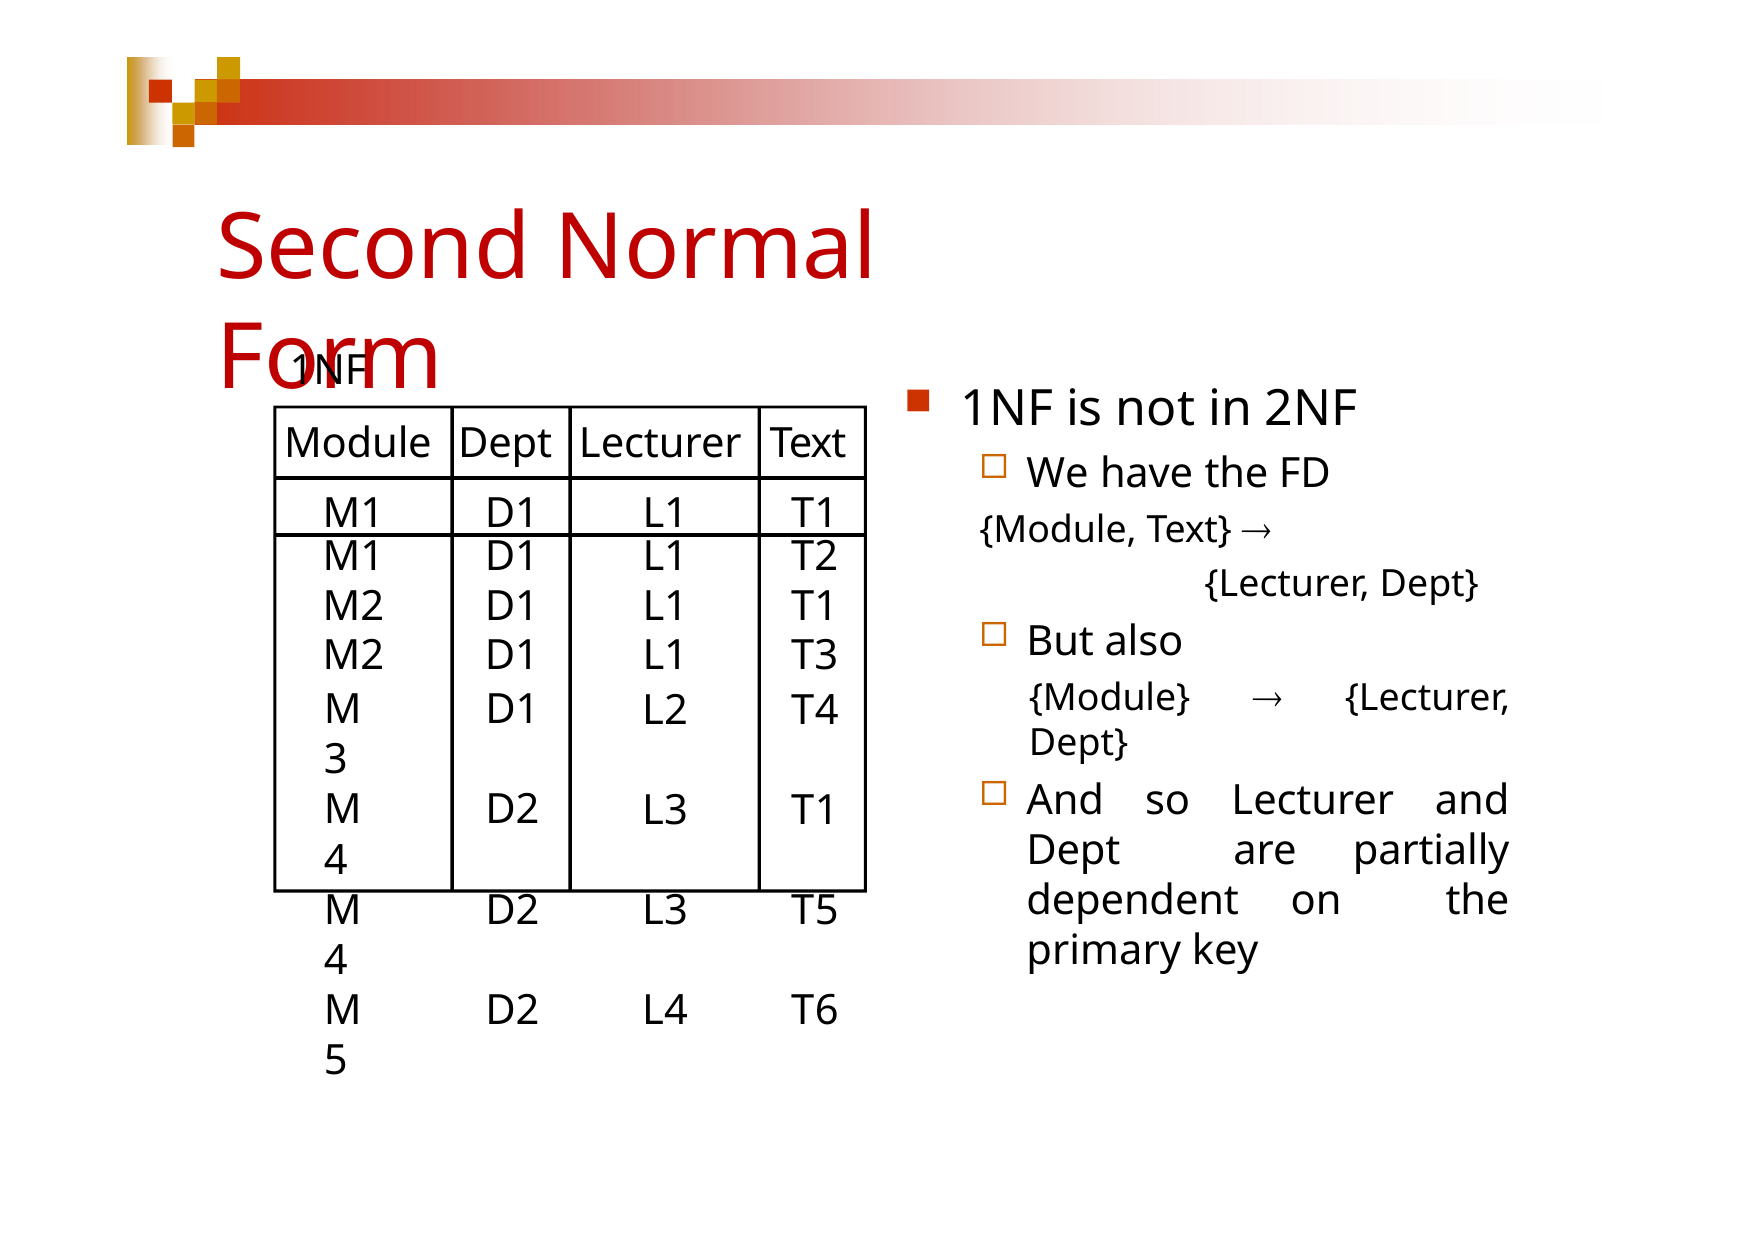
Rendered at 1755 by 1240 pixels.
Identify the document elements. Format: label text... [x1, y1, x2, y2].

text_box M3 M4 M4 M5 [321, 893, 384, 1083]
table_cell D1 [454, 480, 568, 533]
table_header Dept [454, 409, 568, 476]
table_header Text [761, 409, 863, 476]
table_cell T1 [761, 585, 863, 635]
text_box T4 T1 T5 T6 [789, 680, 843, 889]
table_cell L1 [572, 480, 757, 533]
text_box 1NF [287, 340, 370, 393]
text_box D1 D2 D2 D2 [483, 893, 541, 1083]
table_header Lecturer [572, 409, 757, 476]
table_cell T3 [761, 635, 863, 686]
table_cell M2 [277, 585, 450, 635]
text_box T4 T1 T5 T6 [789, 893, 843, 1033]
table_cell L1 [572, 537, 757, 585]
table_cell M2 [277, 635, 450, 686]
text_box L2 L3 L3 L4 [640, 680, 691, 889]
picture [127, 57, 173, 145]
table_cell T2 [761, 537, 863, 585]
table_cell L1 [572, 585, 757, 635]
text_box M3 M4 M4 M5 [321, 680, 384, 889]
title Second Normal Form [214, 185, 1090, 407]
table_cell D1 [454, 585, 568, 635]
text_box D1 D2 D2 D2 [483, 680, 541, 889]
text_box L2 L3 L3 L4 [640, 893, 691, 1033]
table_cell D1 [454, 635, 568, 686]
table_cell M1 [277, 537, 450, 585]
table_cell L1 [572, 635, 757, 686]
table_header Module [277, 409, 450, 476]
table_cell M1 [277, 480, 450, 533]
text_box 1NF is not in 2NF We have the FD {Module, Text}  {Lecturer, Dept} But also {Module}  {Lecturer, Dept} And so Lecturer and Dept are partially dependent on the primary key [902, 360, 1511, 973]
picture [217, 79, 1602, 125]
table_cell T1 [761, 480, 863, 533]
table_cell D1 [454, 537, 568, 585]
text_box [273, 405, 867, 893]
